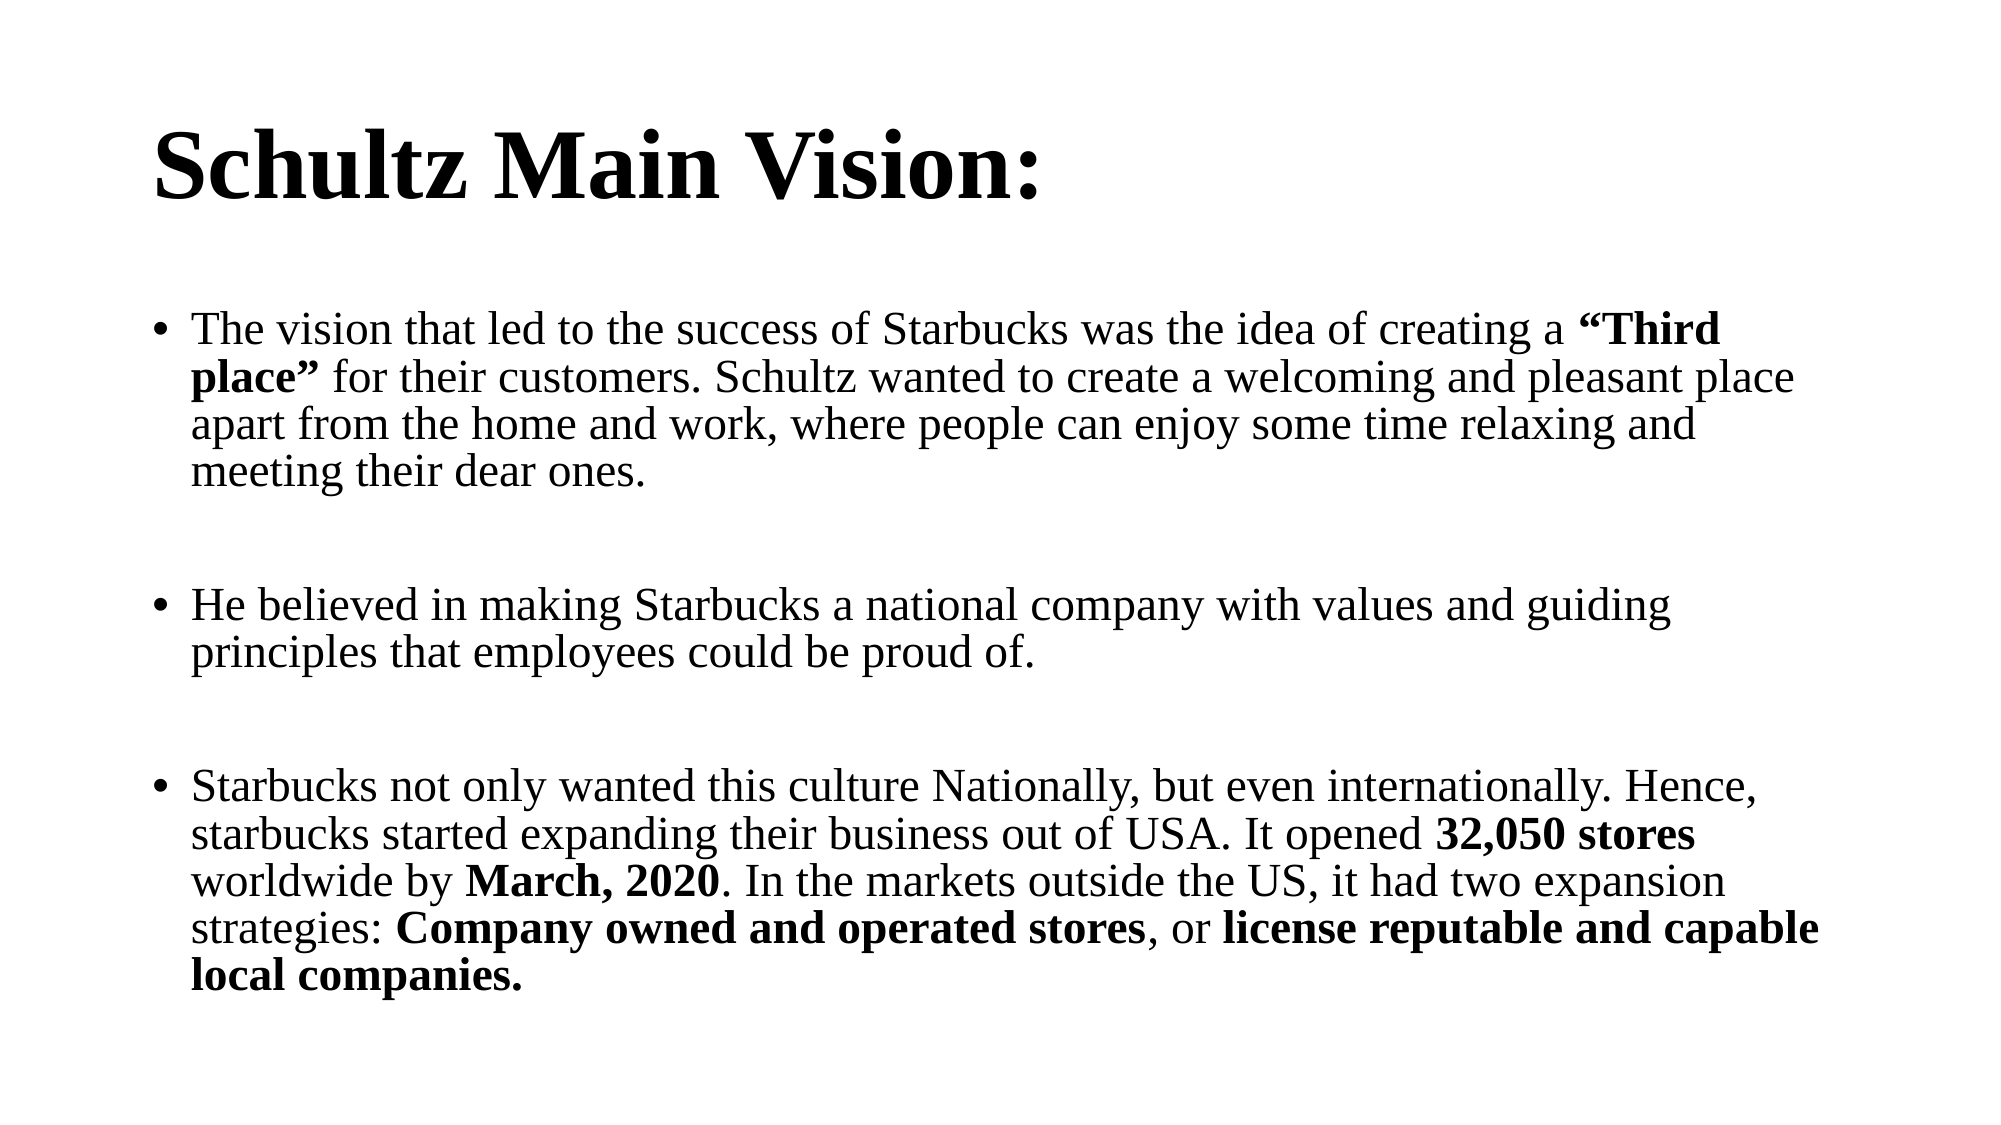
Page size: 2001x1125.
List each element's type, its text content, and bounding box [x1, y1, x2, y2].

list The vision that led to the success of Starbucks was the idea of creating a “Third place” for their customers. Schultz wanted to create a welcoming and pleasant place apart from the home and work, where people can enjoy some time relaxing and meeting their dear ones. He believed in making Starbucks a national company with values and guiding principles that employees could be proud of. Starbucks not only wanted this culture Nationally, but even internationally. Hence, starbucks started expanding their business out of USA. It opened 32,050 stores worldwide by March, 2020. In the markets outside the US, it had two expansion strategies: Company owned and operated stores, or license reputable and capable local companies. [137, 299, 1863, 1014]
title Schultz Main Vision: [137, 59, 1863, 278]
